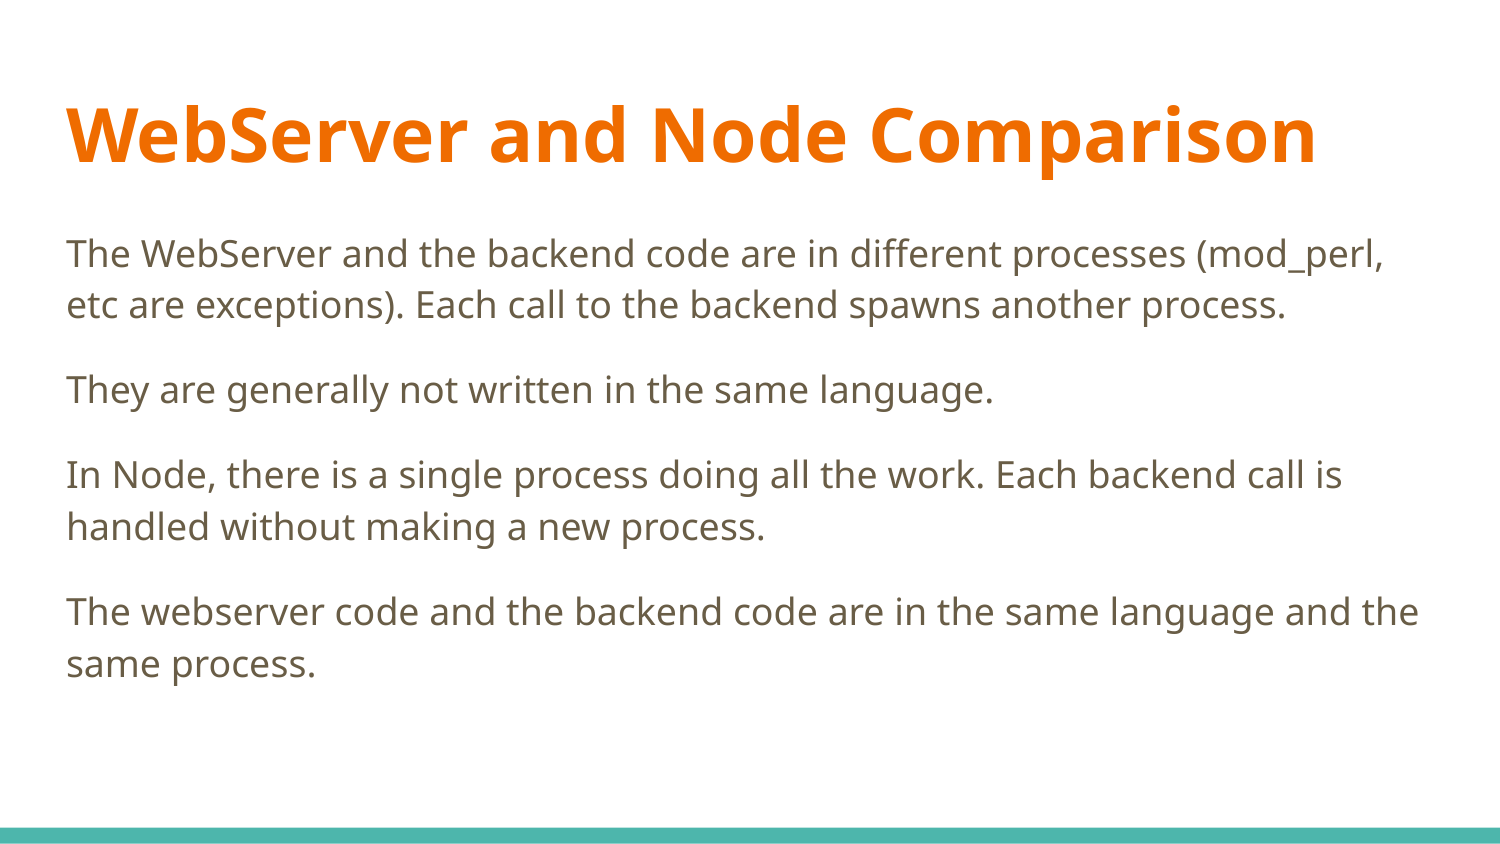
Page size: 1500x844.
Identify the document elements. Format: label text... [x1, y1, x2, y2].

list The WebServer and the backend code are in different processes (mod_perl, etc are exceptions). Each call to the backend spawns another process. They are generally not written in the same language. In Node, there is a single process doing all the work. Each backend call is handled without making a new process. The webserver code and the backend code are in the same language and the same process. [51, 207, 1449, 750]
title WebServer and Node Comparison [51, 72, 1449, 189]
